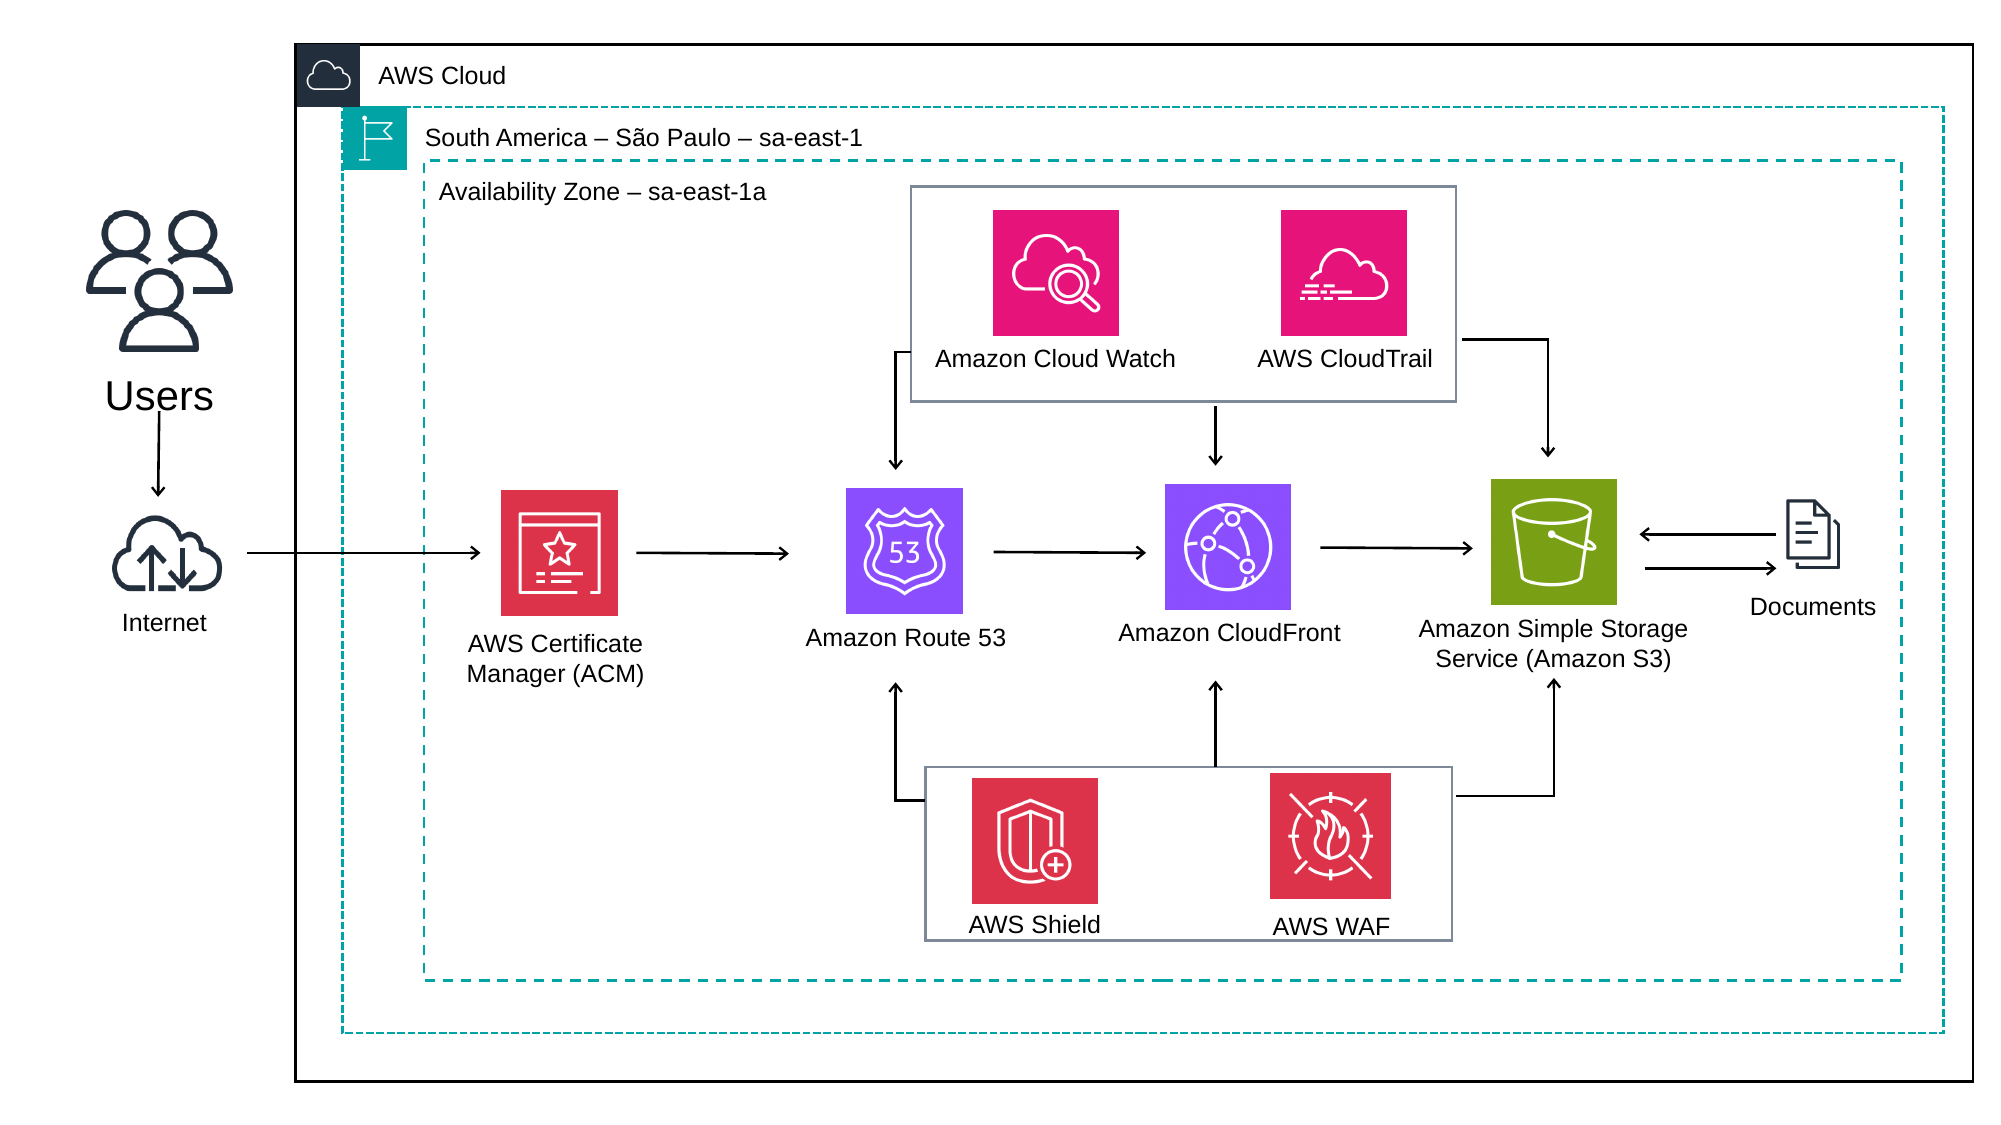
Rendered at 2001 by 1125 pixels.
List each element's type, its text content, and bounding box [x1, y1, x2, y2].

text_box Availability Zone – sa-east-1a [423, 160, 1902, 552]
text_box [732, 488, 1080, 660]
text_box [871, 186, 1526, 402]
text_box [1507, 338, 1556, 458]
text_box Availability Zone – sa-east-1a [423, 554, 1902, 981]
picture [297, 44, 407, 170]
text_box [1370, 479, 1902, 681]
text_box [439, 490, 672, 697]
text_box AWS Cloud [295, 43, 1974, 1083]
text_box [888, 682, 917, 767]
text_box South America – São Paulo – sa-east-1 [341, 106, 1945, 1034]
text_box [888, 402, 905, 470]
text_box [1041, 484, 1370, 655]
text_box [854, 767, 1513, 949]
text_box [71, 203, 248, 427]
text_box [24, 488, 305, 678]
text_box [1480, 681, 1562, 797]
